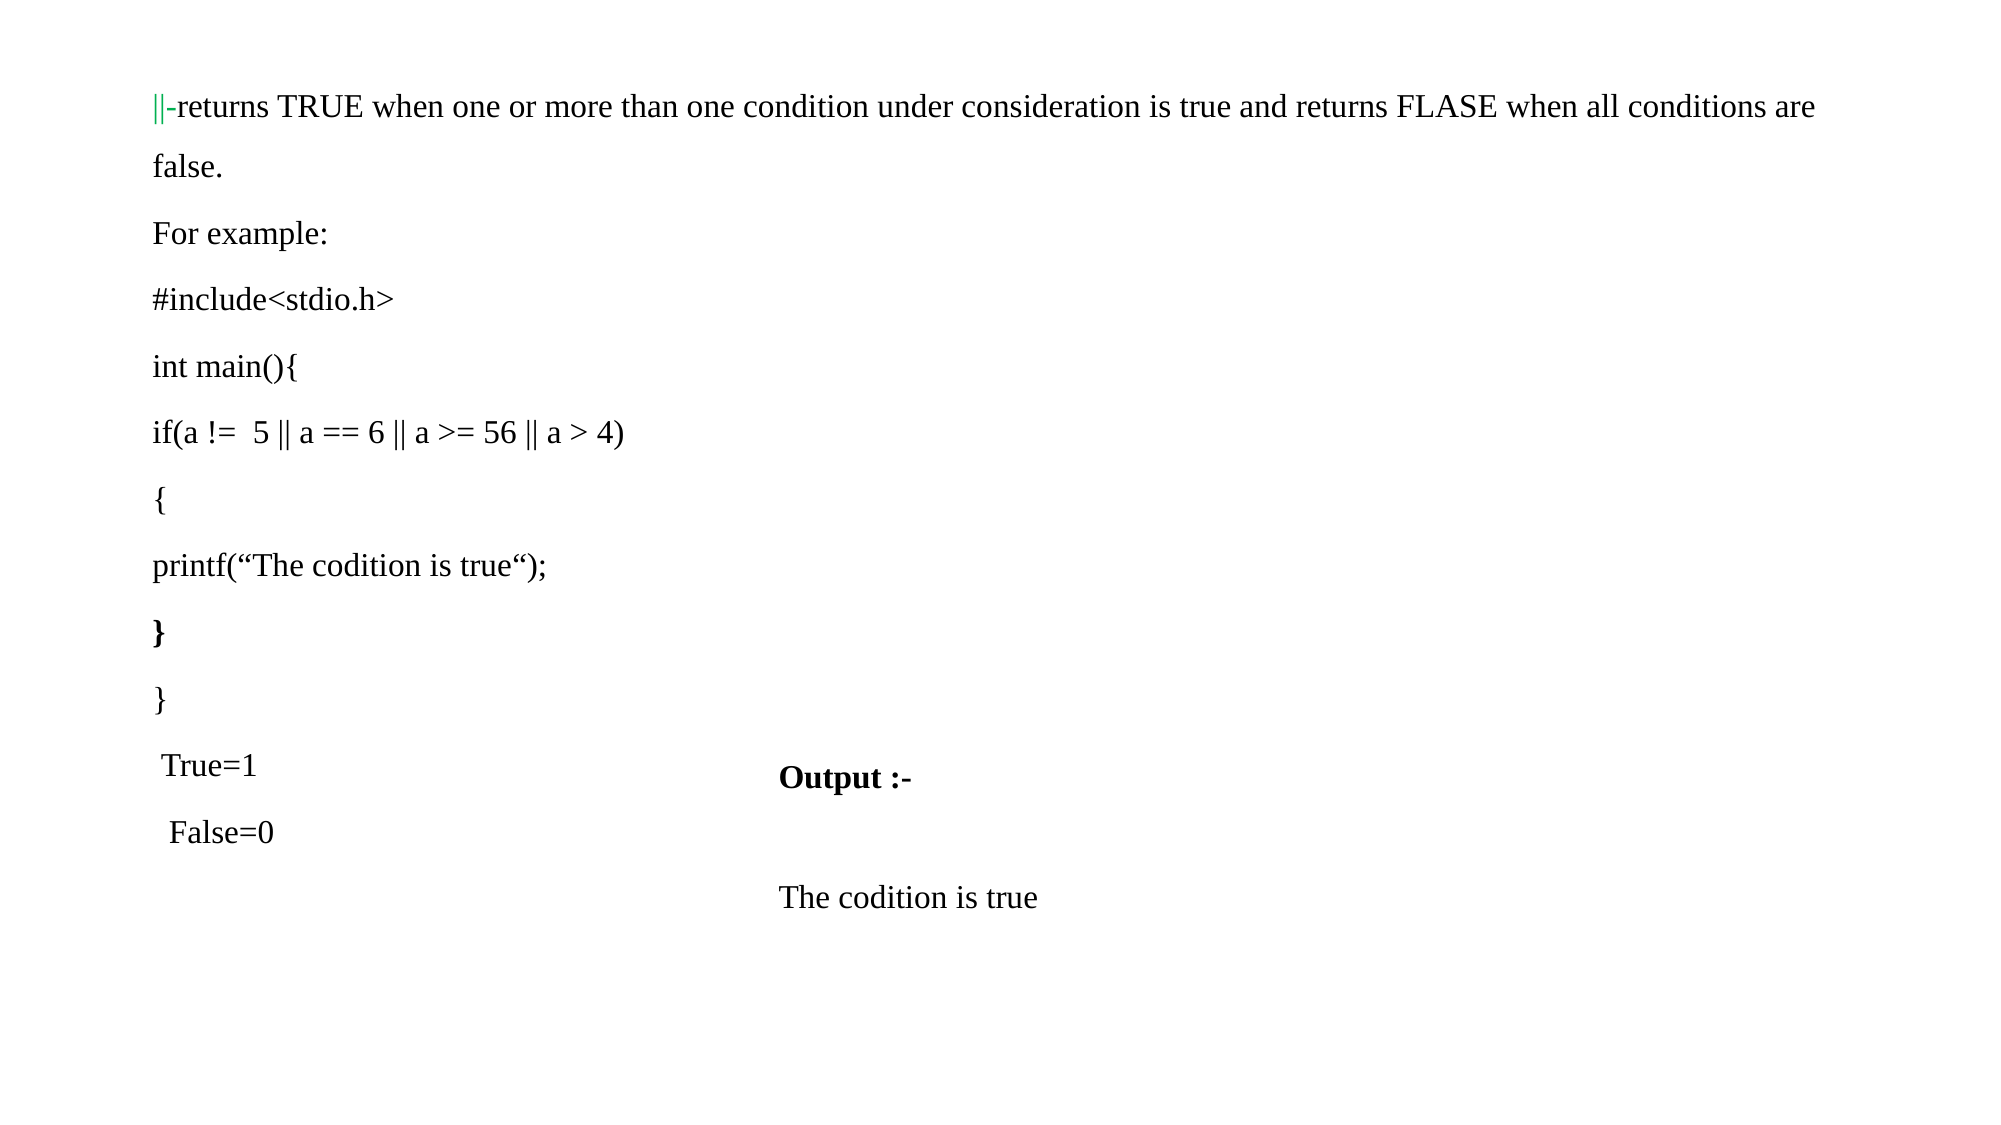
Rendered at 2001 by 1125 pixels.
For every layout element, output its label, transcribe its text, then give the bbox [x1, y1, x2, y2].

text_box Output :- The codition is true [763, 727, 1973, 923]
list ||-returns TRUE when one or more than one condition under consideration is true and returns FLASE when all conditions are false. For example: #include<stdio.h> int main(){ if(a != 5 || a == 6 || a >= 56 || a > 4) { printf(“The codition is true“); } } True=1 False=0 [137, 56, 1863, 1014]
